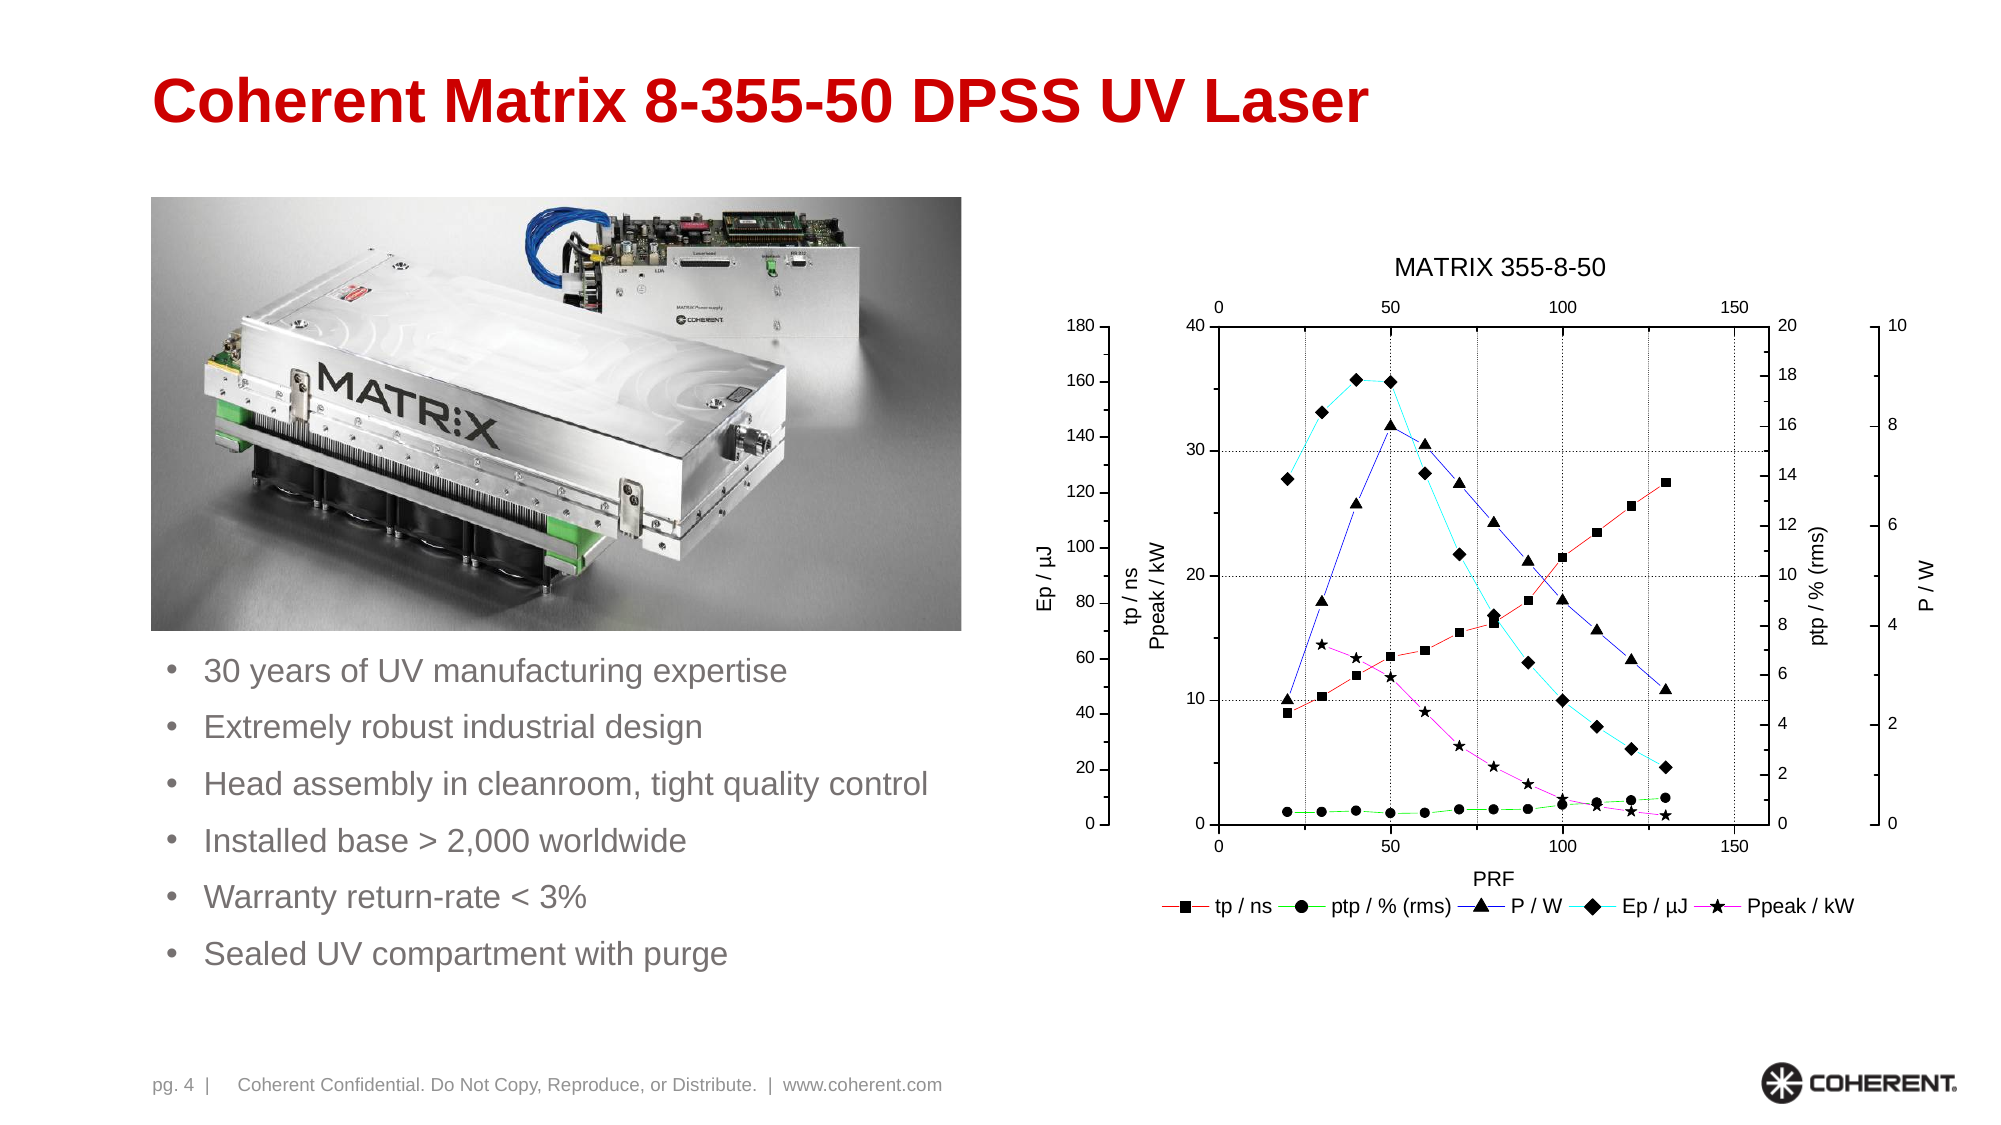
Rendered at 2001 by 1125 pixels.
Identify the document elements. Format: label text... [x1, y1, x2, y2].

picture [151, 196, 962, 631]
title Coherent Matrix 8-355-50 DPSS UV Laser [137, 59, 1863, 144]
list 30 years of UV manufacturing expertise Extremely robust industrial design Head assembly in cleanroom, tight quality control Installed base > 2,000 worldwide Warranty return-rate < 3% Sealed UV compartment with purge [151, 646, 981, 1016]
picture [1027, 246, 1948, 924]
footer Coherent Confidential. Do Not Copy, Reproduce, or Distribute. | www.coherent.com [222, 1042, 1084, 1125]
picture [1741, 1042, 1977, 1124]
